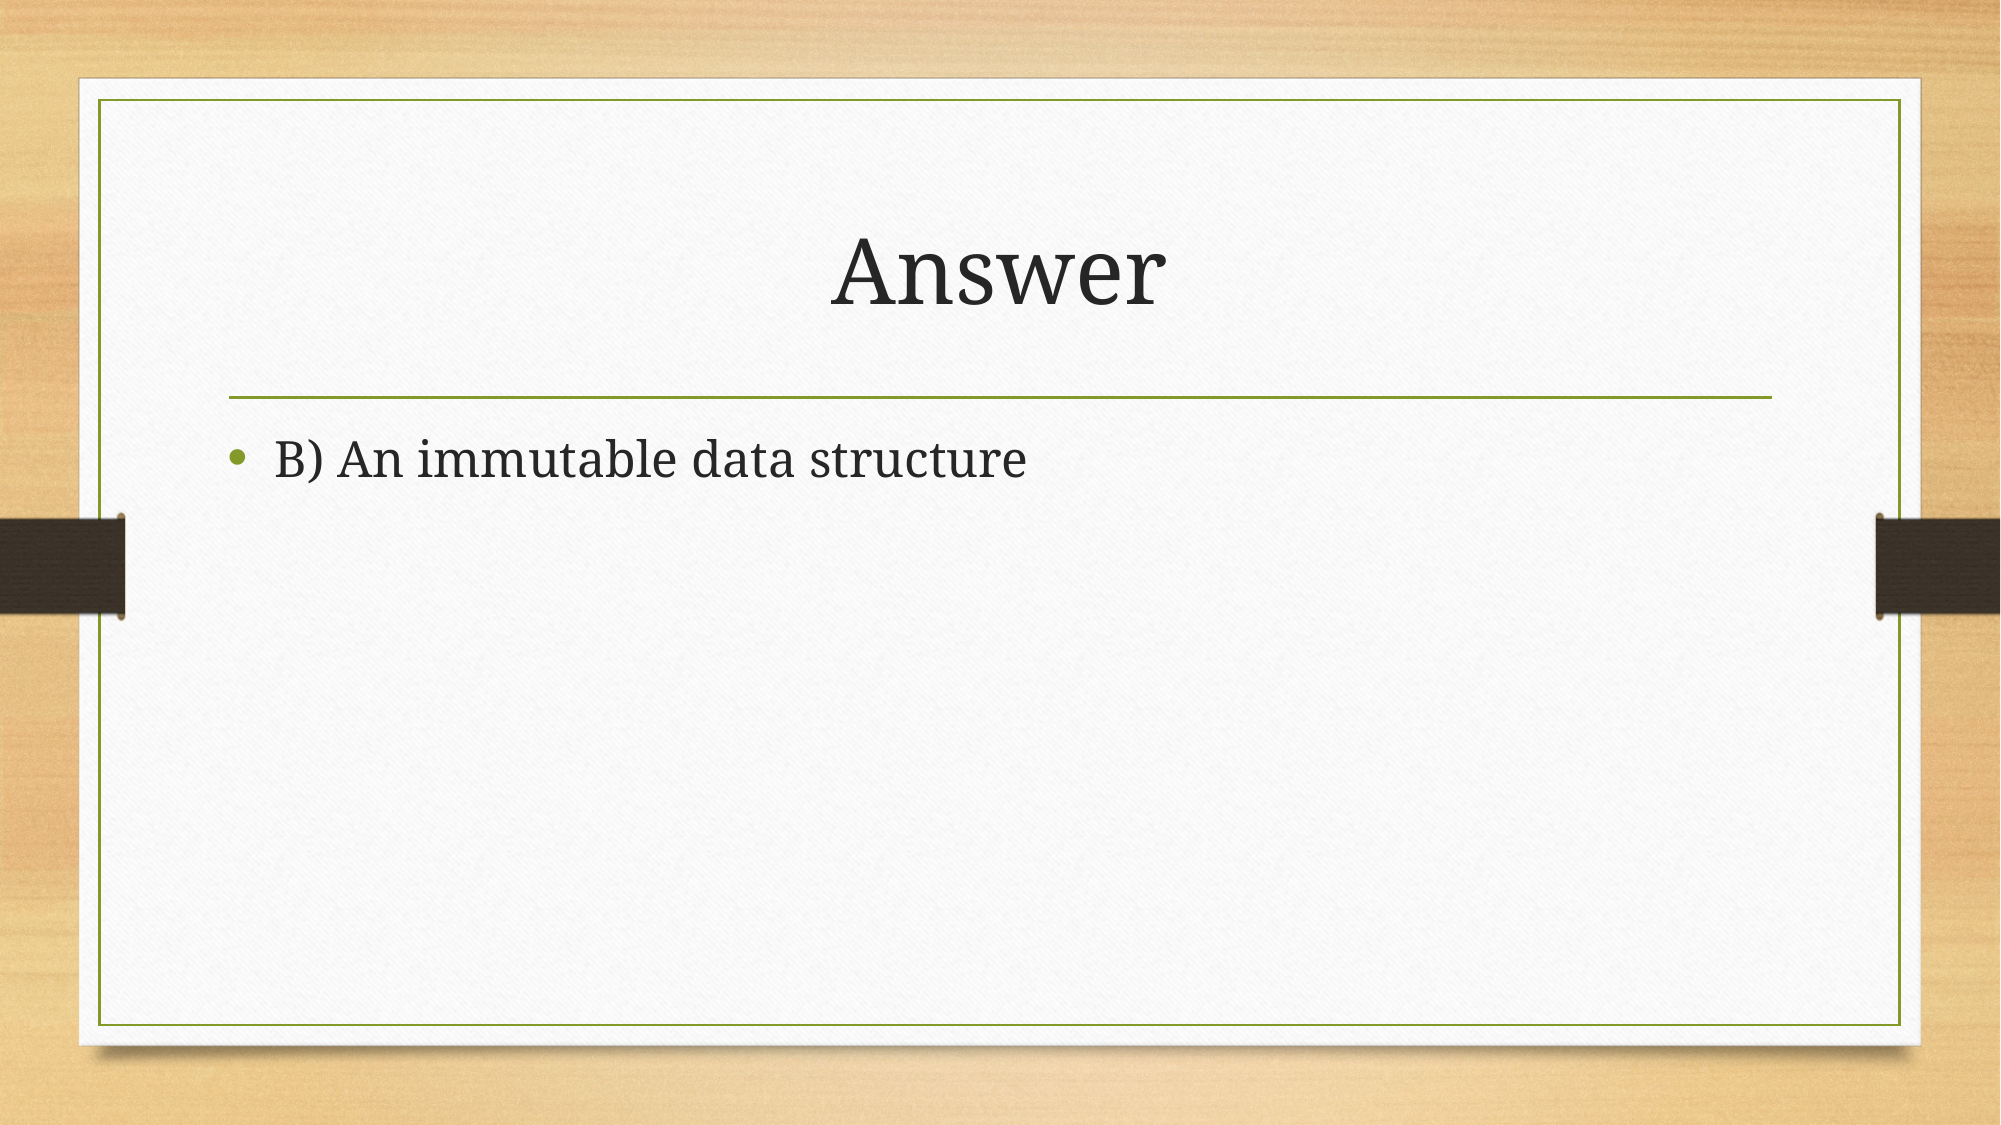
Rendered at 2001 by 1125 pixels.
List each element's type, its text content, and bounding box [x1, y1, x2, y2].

picture [0, 0, 2001, 1125]
title Answer [212, 161, 1788, 375]
list B) An immutable data structure [212, 419, 1788, 964]
